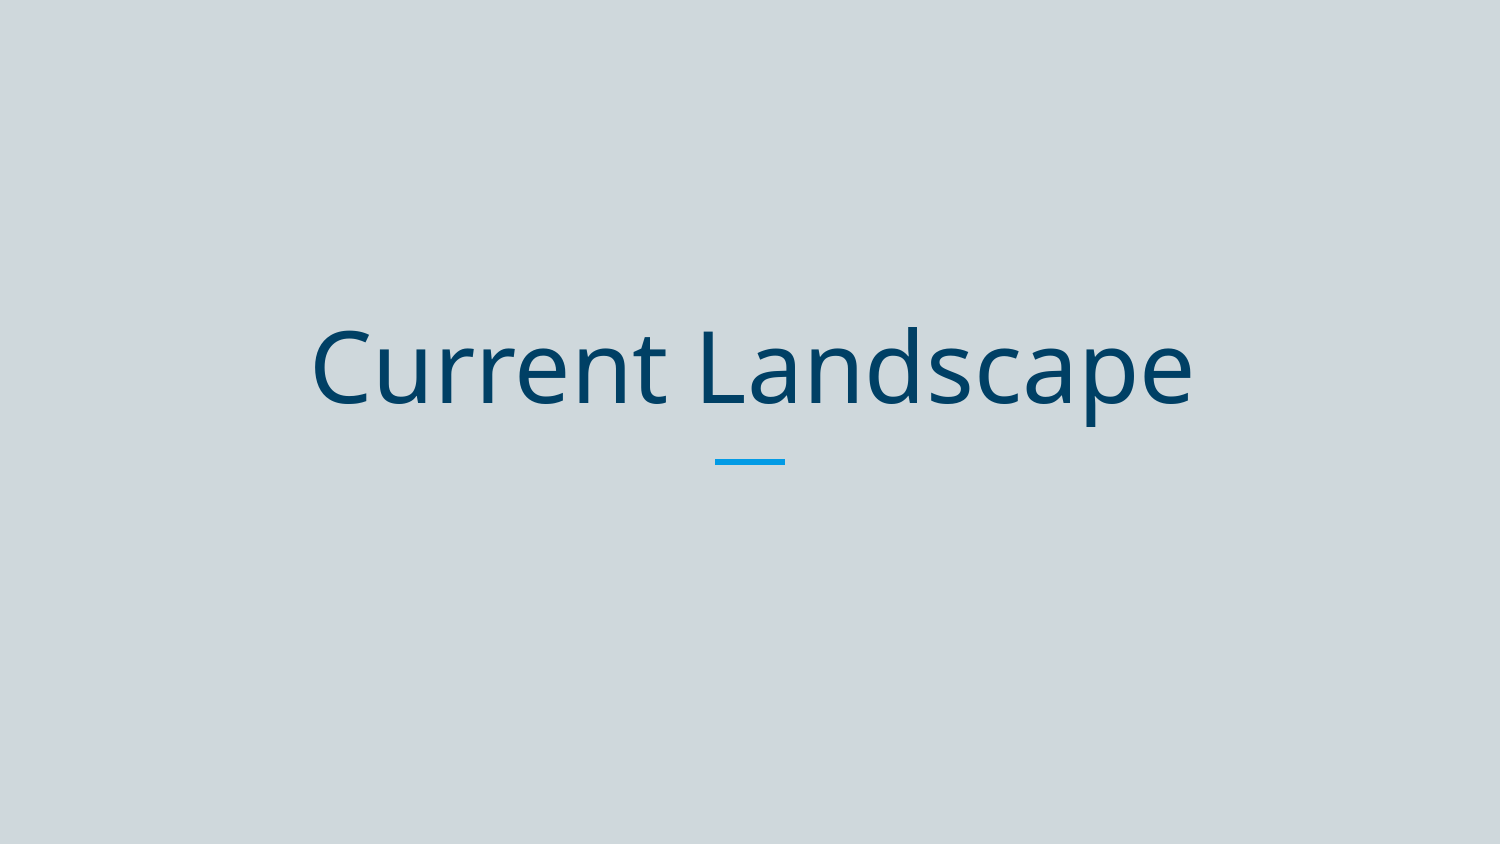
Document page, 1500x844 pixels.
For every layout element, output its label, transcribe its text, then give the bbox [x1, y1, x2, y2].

title Current Landscape [78, 289, 1428, 439]
